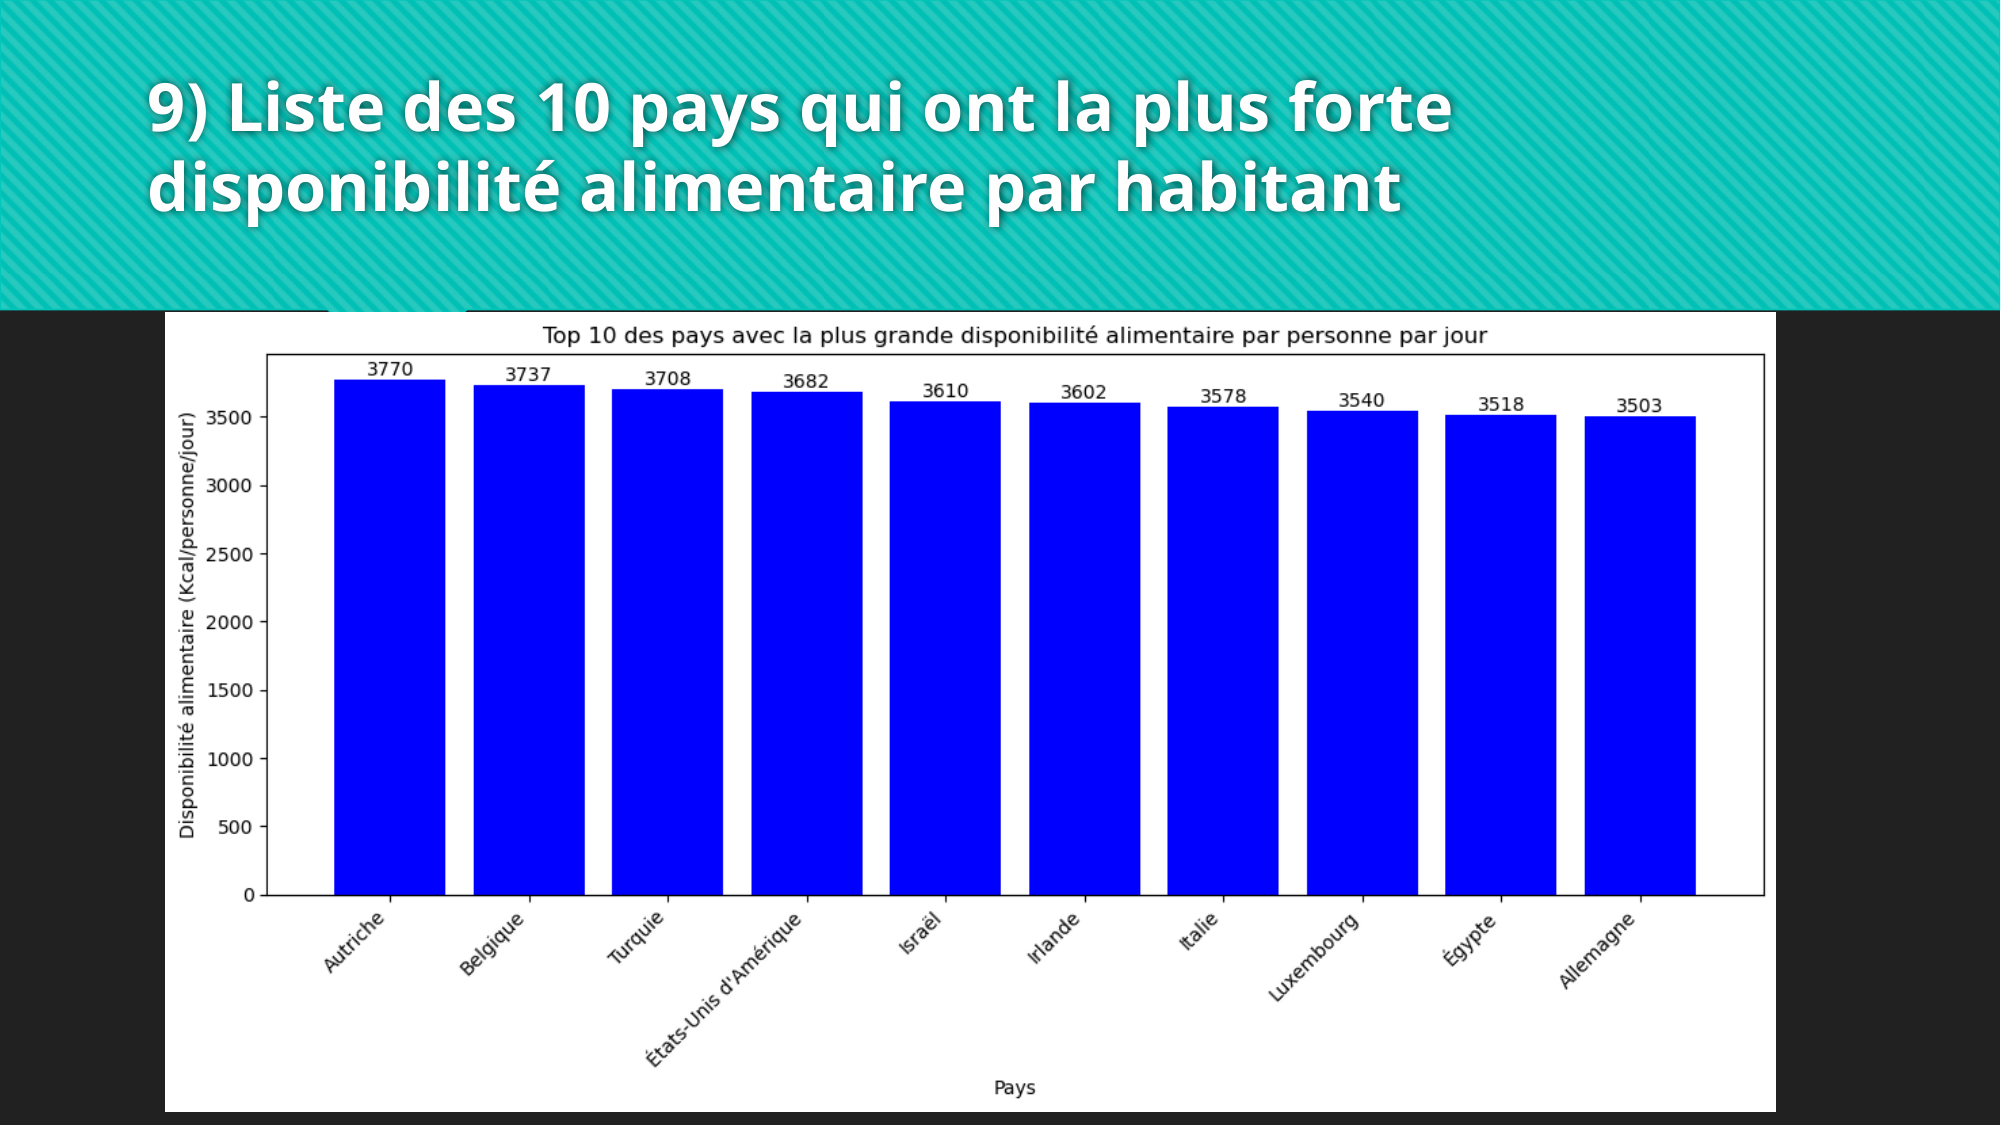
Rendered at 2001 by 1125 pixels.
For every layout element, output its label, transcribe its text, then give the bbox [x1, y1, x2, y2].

picture [1, 1, 1999, 1112]
title 9) Liste des 10 pays qui ont la plus forte disponibilité alimentaire par habitant [132, 73, 1868, 233]
